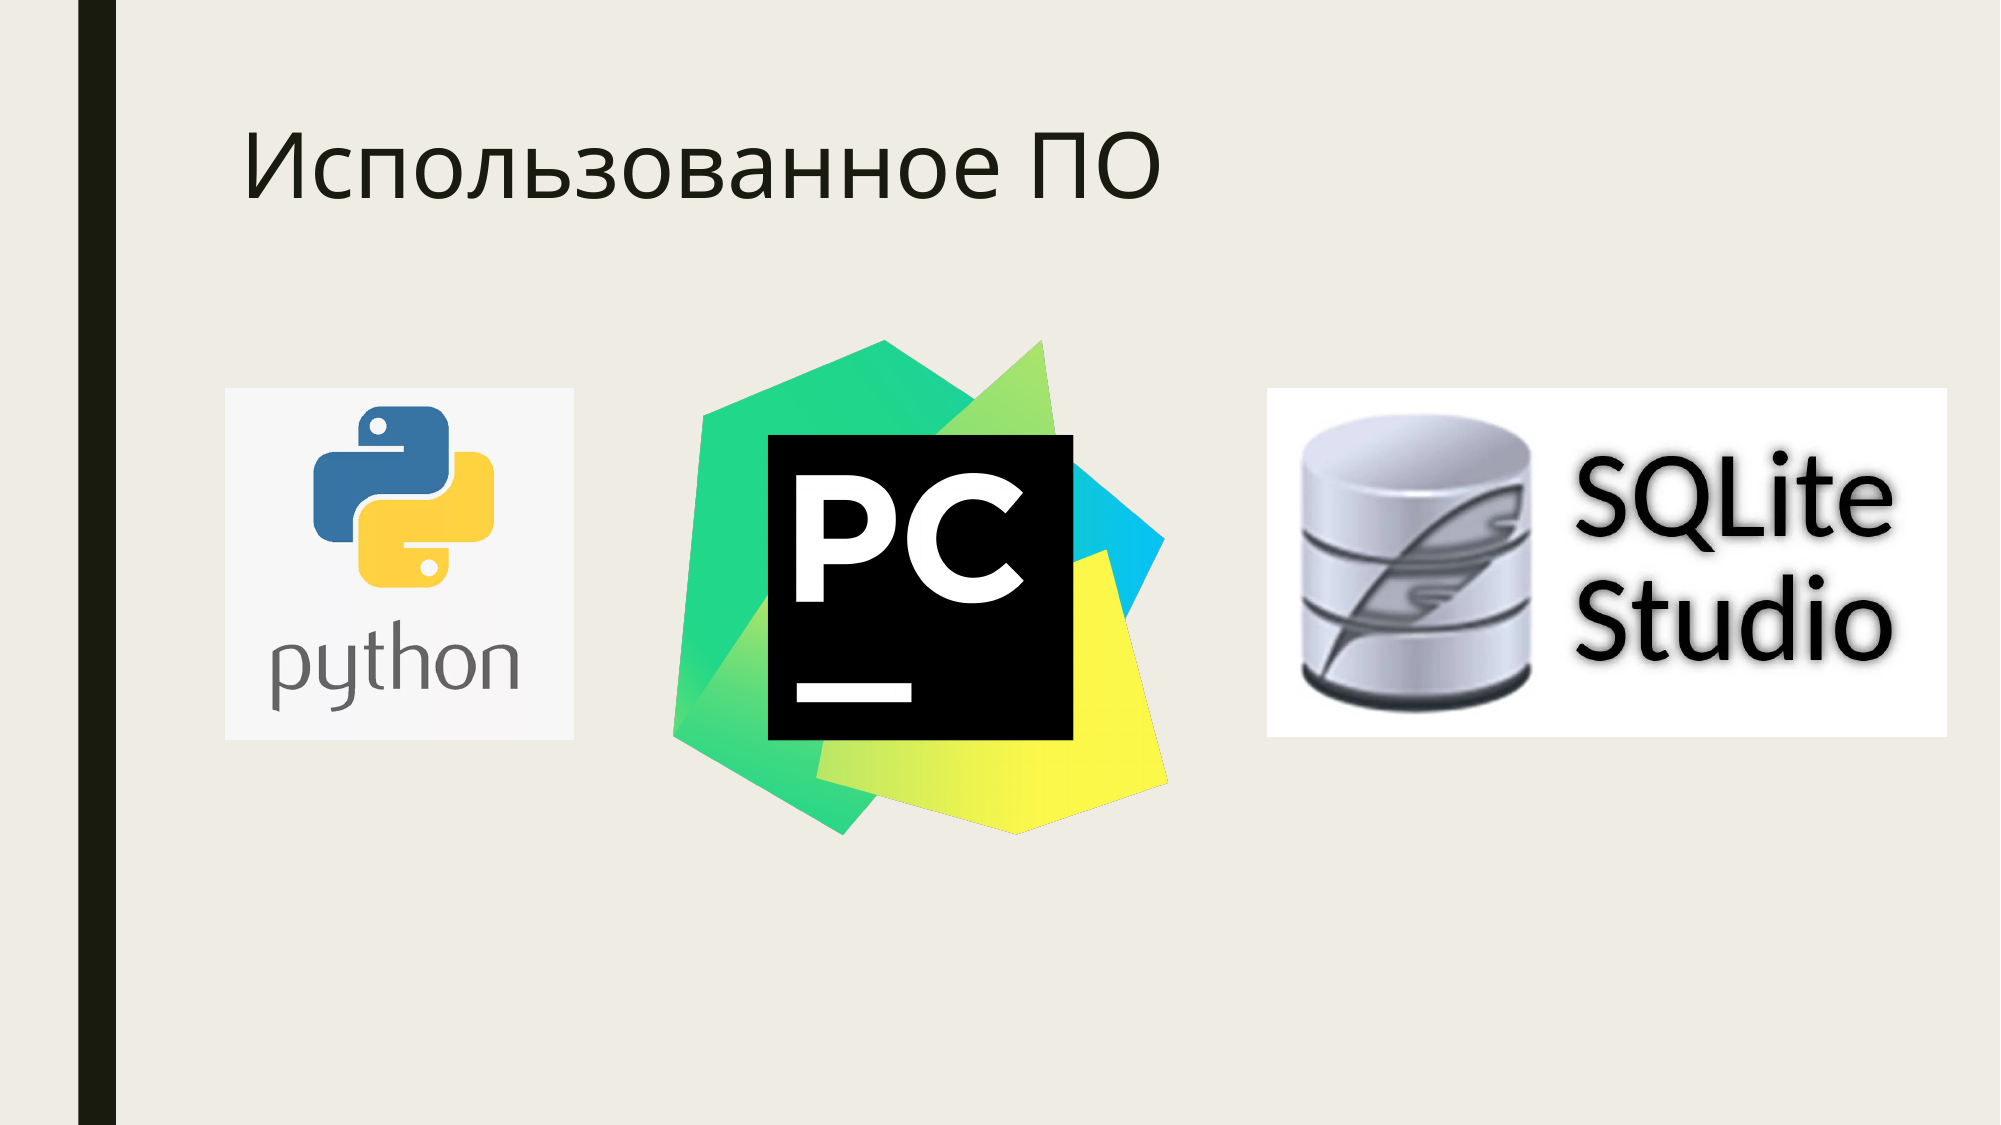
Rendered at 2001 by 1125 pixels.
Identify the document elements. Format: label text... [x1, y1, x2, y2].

title Использованное ПО [225, 112, 1800, 357]
picture [224, 388, 574, 740]
picture [673, 340, 1168, 835]
picture [1267, 388, 1947, 737]
